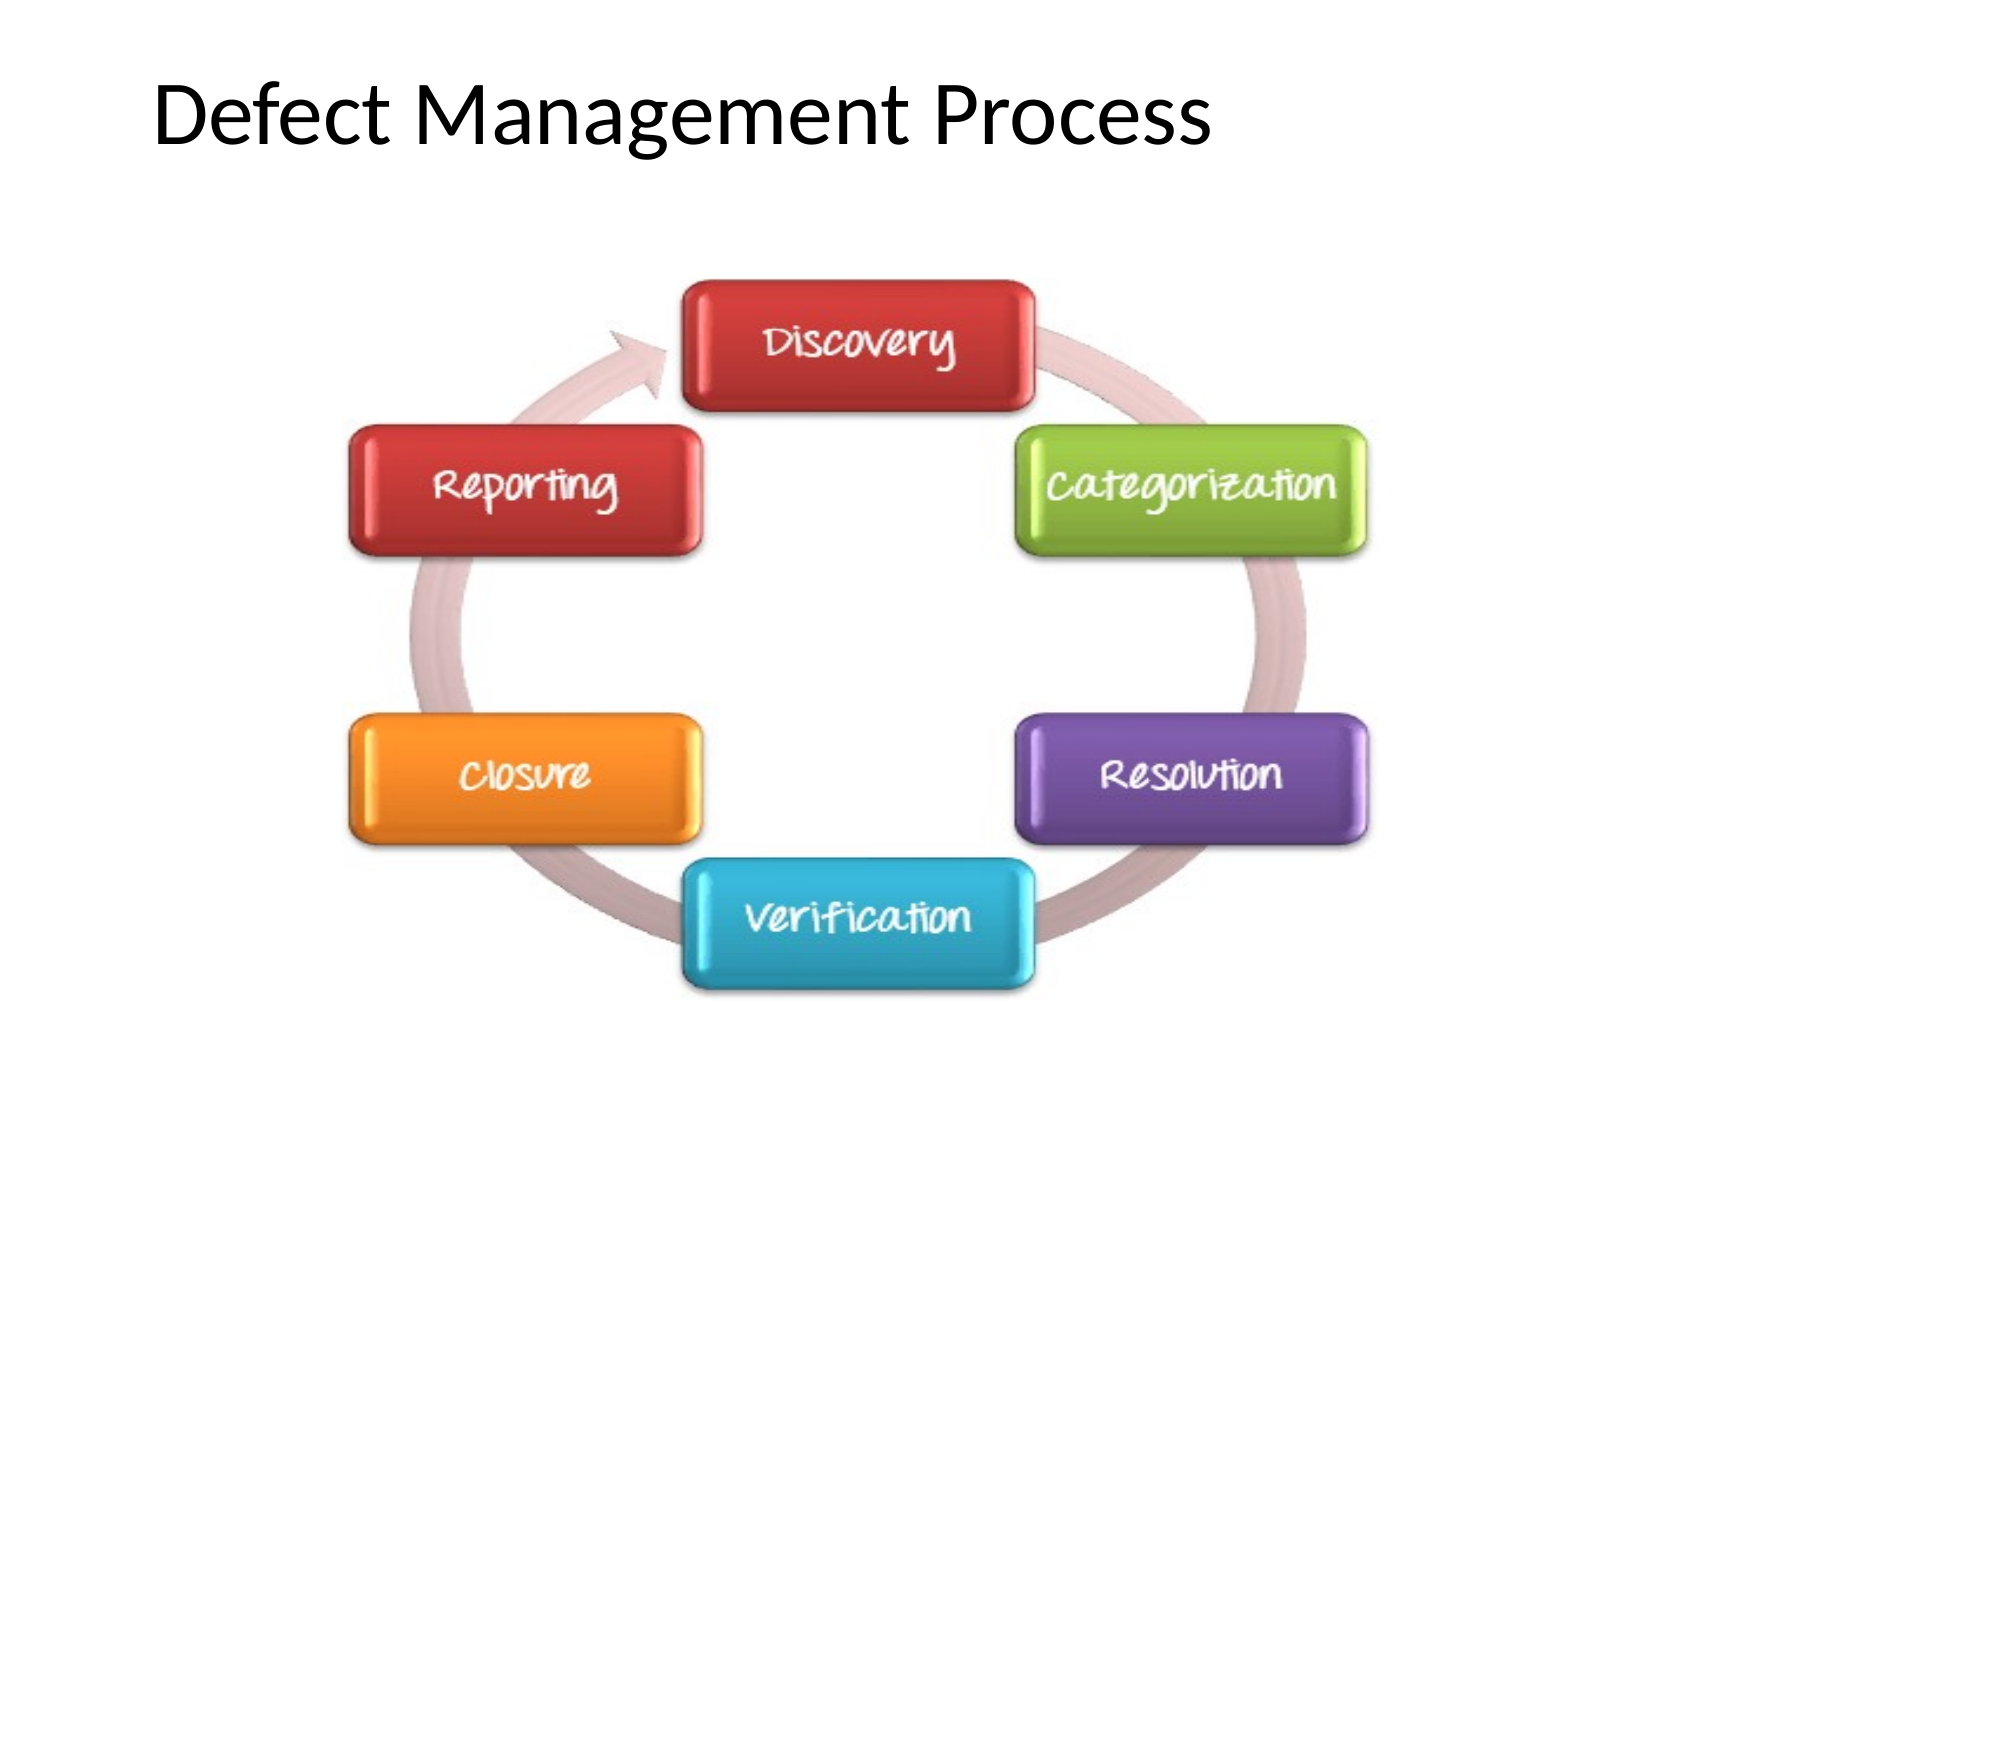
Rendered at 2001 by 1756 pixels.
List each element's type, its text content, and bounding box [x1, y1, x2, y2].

title Defect Management Process [150, 50, 1221, 346]
picture [342, 278, 1381, 1001]
